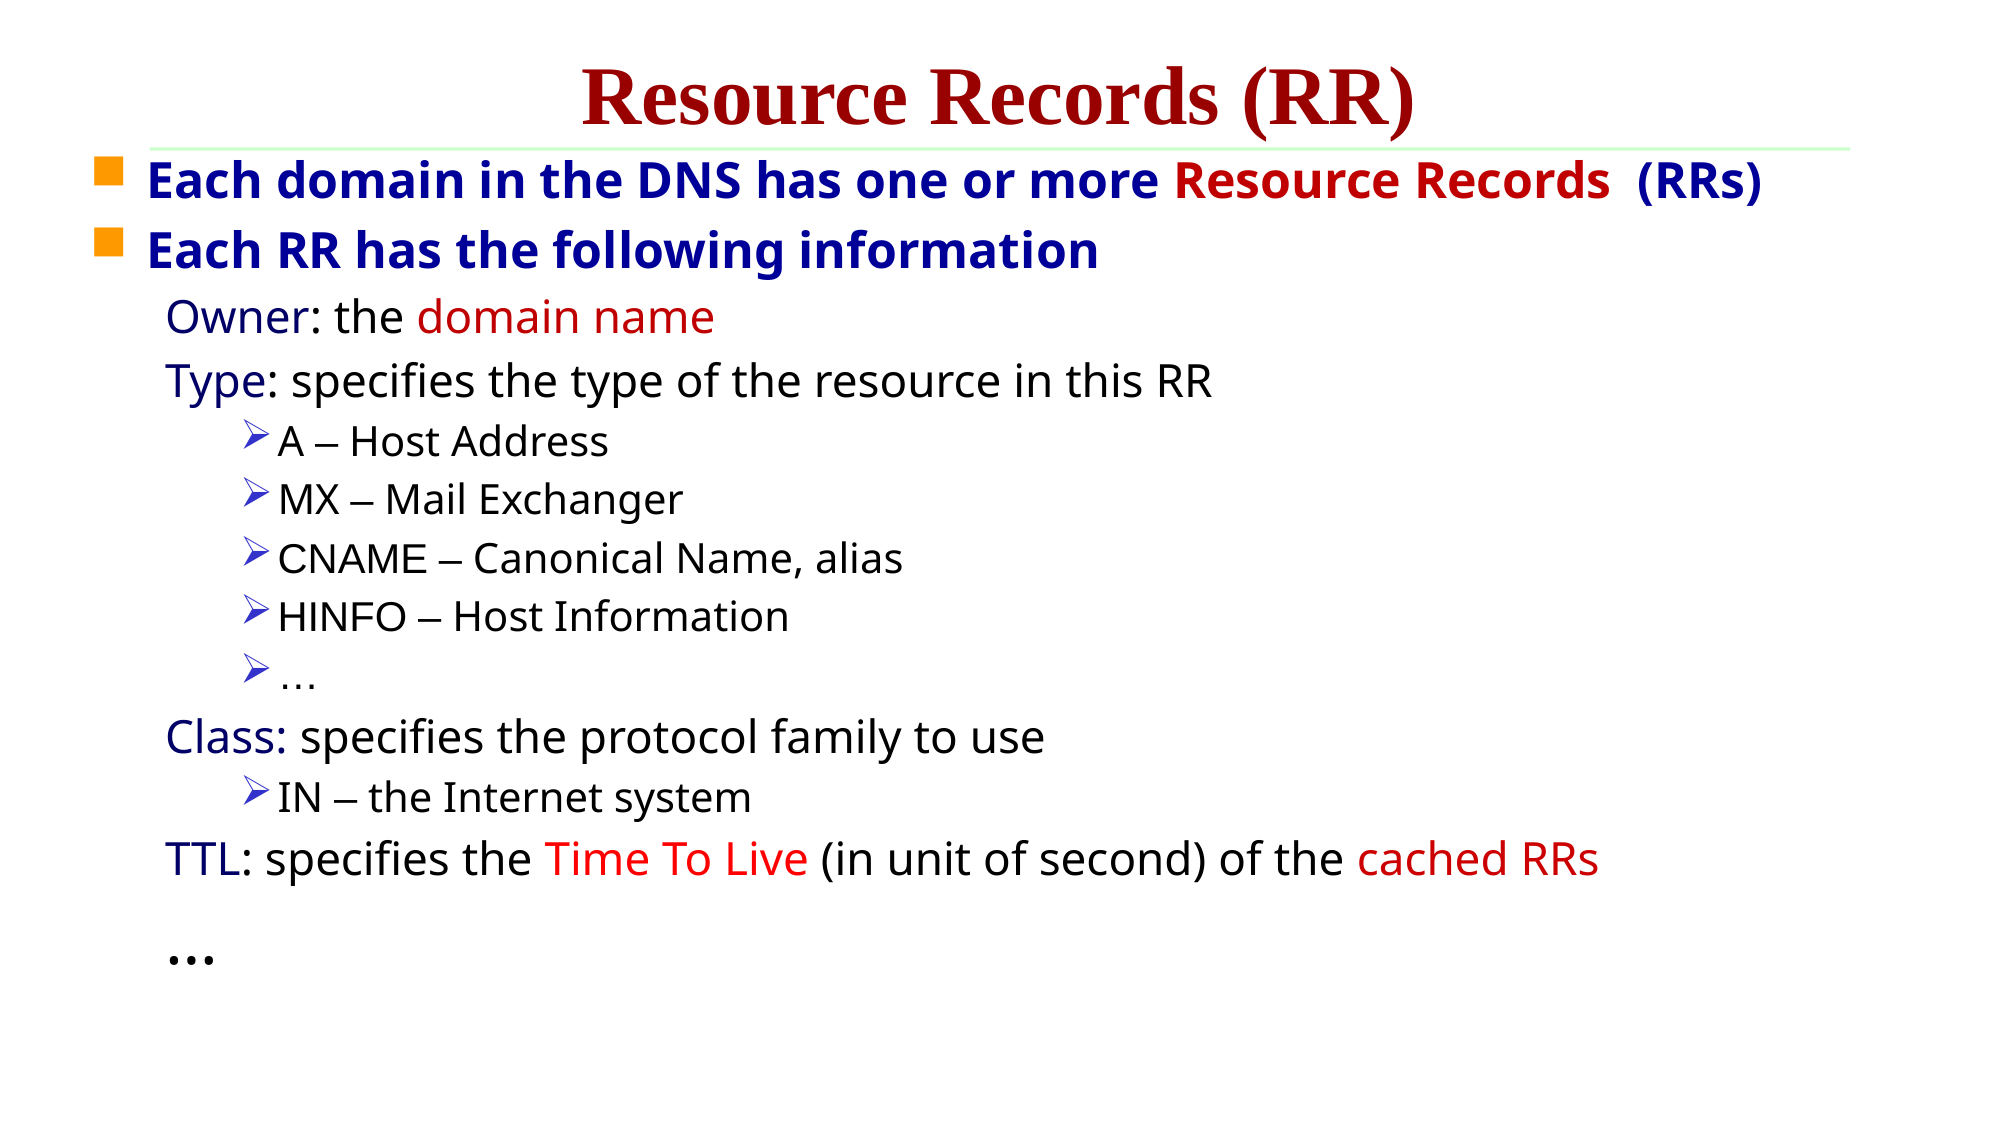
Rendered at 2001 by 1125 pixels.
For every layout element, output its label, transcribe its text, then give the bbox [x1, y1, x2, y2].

title Resource Records (RR) [149, 42, 1850, 140]
list Each domain in the DNS has one or more Resource Records (RRs) Each RR has the following information Owner: the domain name Type: specifies the type of the resource in this RR A – Host Address MX – Mail Exchanger CNAME – Canonical Name, alias HINFO – Host Information … Class: specifies the protocol family to use IN – the Internet system TTL: specifies the Time To Live (in unit of second) of the cached RRs … [75, 140, 2000, 1090]
